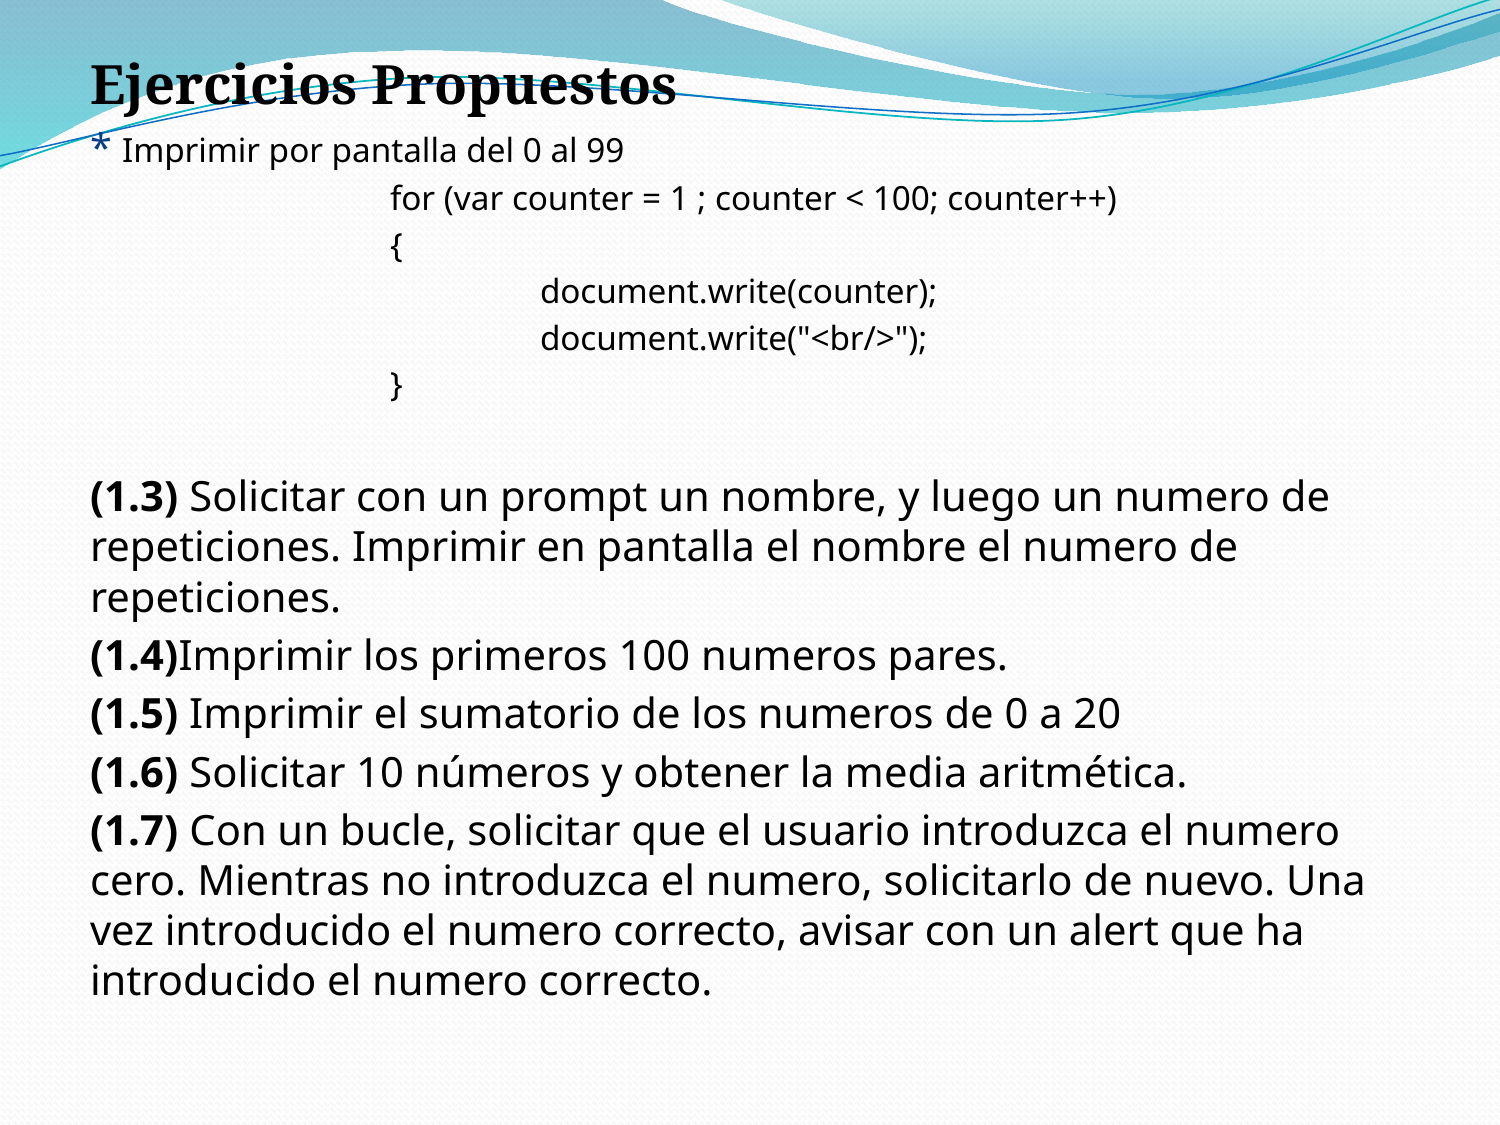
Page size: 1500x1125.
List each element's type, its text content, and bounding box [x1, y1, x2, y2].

list Ejercicios Propuestos * Imprimir por pantalla del 0 al 99 for (var counter = 1 ; counter < 100; counter++) { document.write(counter); document.write("<br/>"); } (1.3) Solicitar con un prompt un nombre, y luego un numero de repeticiones. Imprimir en pantalla el nombre el numero de repeticiones. (1.4)Imprimir los primeros 100 numeros pares. (1.5) Imprimir el sumatorio de los numeros de 0 a 20 (1.6) Solicitar 10 números y obtener la media aritmética. (1.7) Con un bucle, solicitar que el usuario introduzca el numero cero. Mientras no introduzca el numero, solicitarlo de nuevo. Una vez introducido el numero correcto, avisar con un alert que ha introducido el numero correcto. [74, 42, 1426, 1038]
